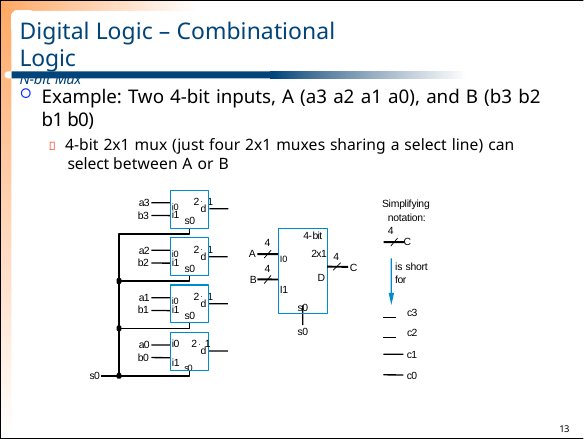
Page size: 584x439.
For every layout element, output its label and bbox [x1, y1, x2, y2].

text_box [382, 237, 406, 247]
text_box [0, 0, 584, 439]
text_box [234, 257, 395, 379]
text_box [99, 189, 230, 377]
text_box [256, 249, 350, 285]
